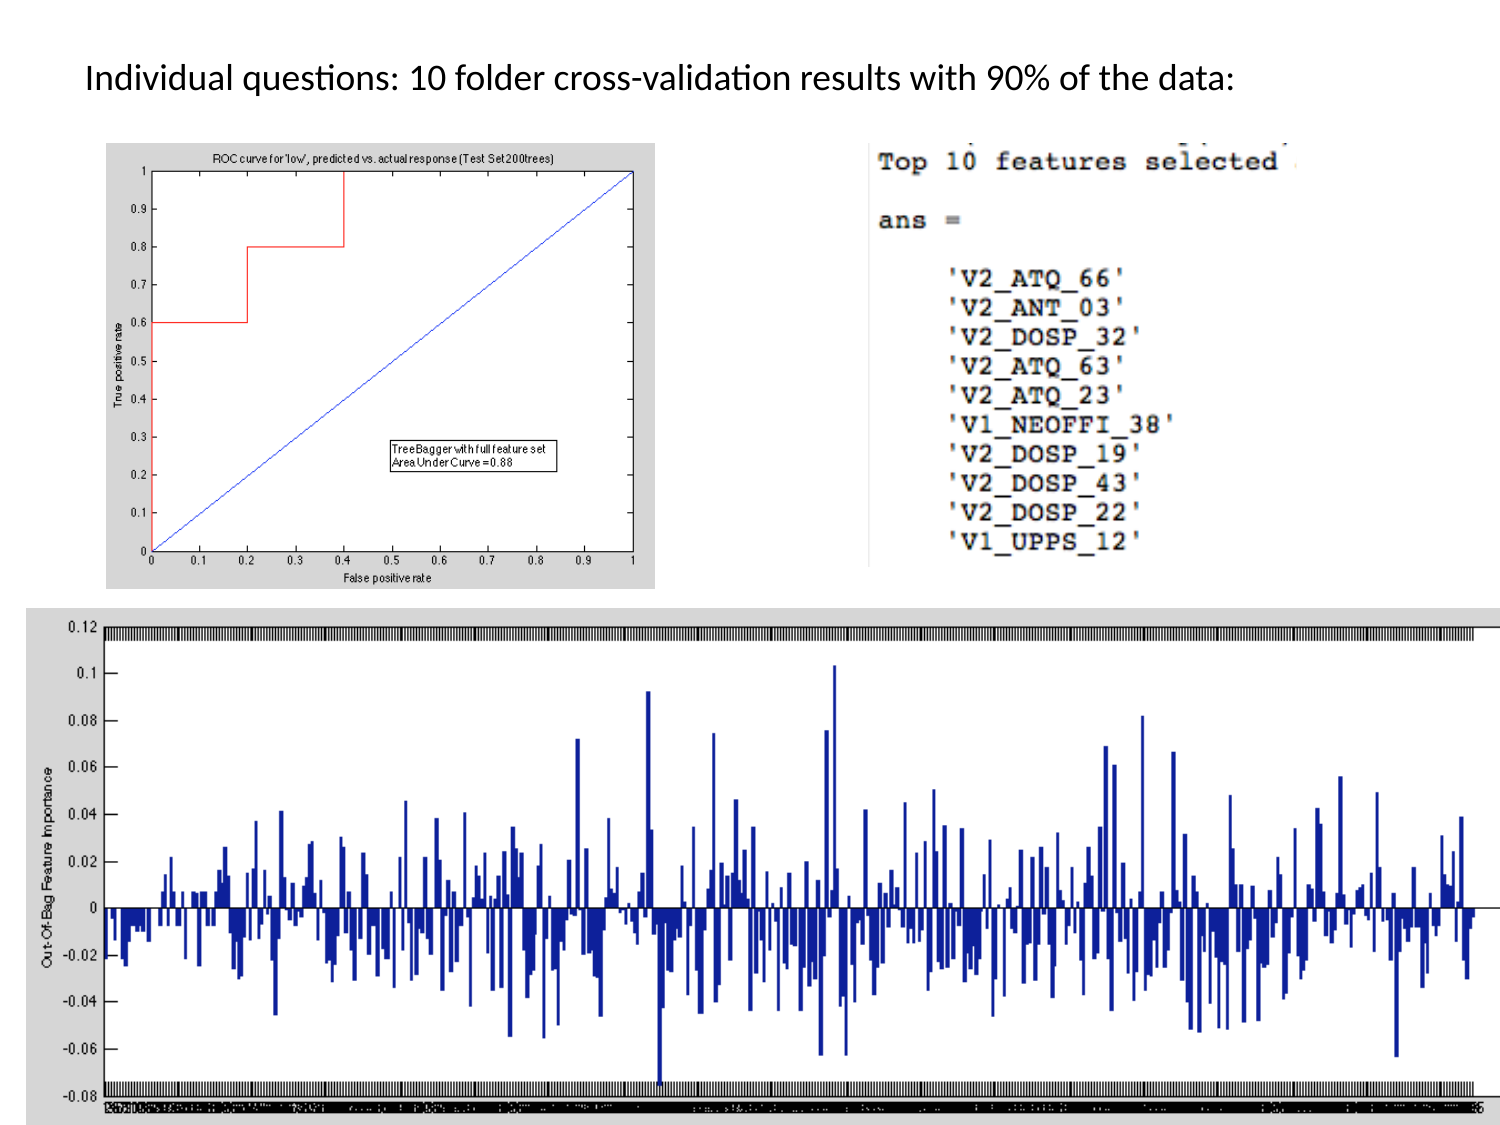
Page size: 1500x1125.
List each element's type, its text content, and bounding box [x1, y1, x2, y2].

picture [867, 143, 1297, 567]
text_box Individual questions: 10 folder cross-validation results with 90% of the data: [70, 45, 1353, 106]
picture [105, 143, 655, 589]
picture [26, 608, 1500, 1125]
